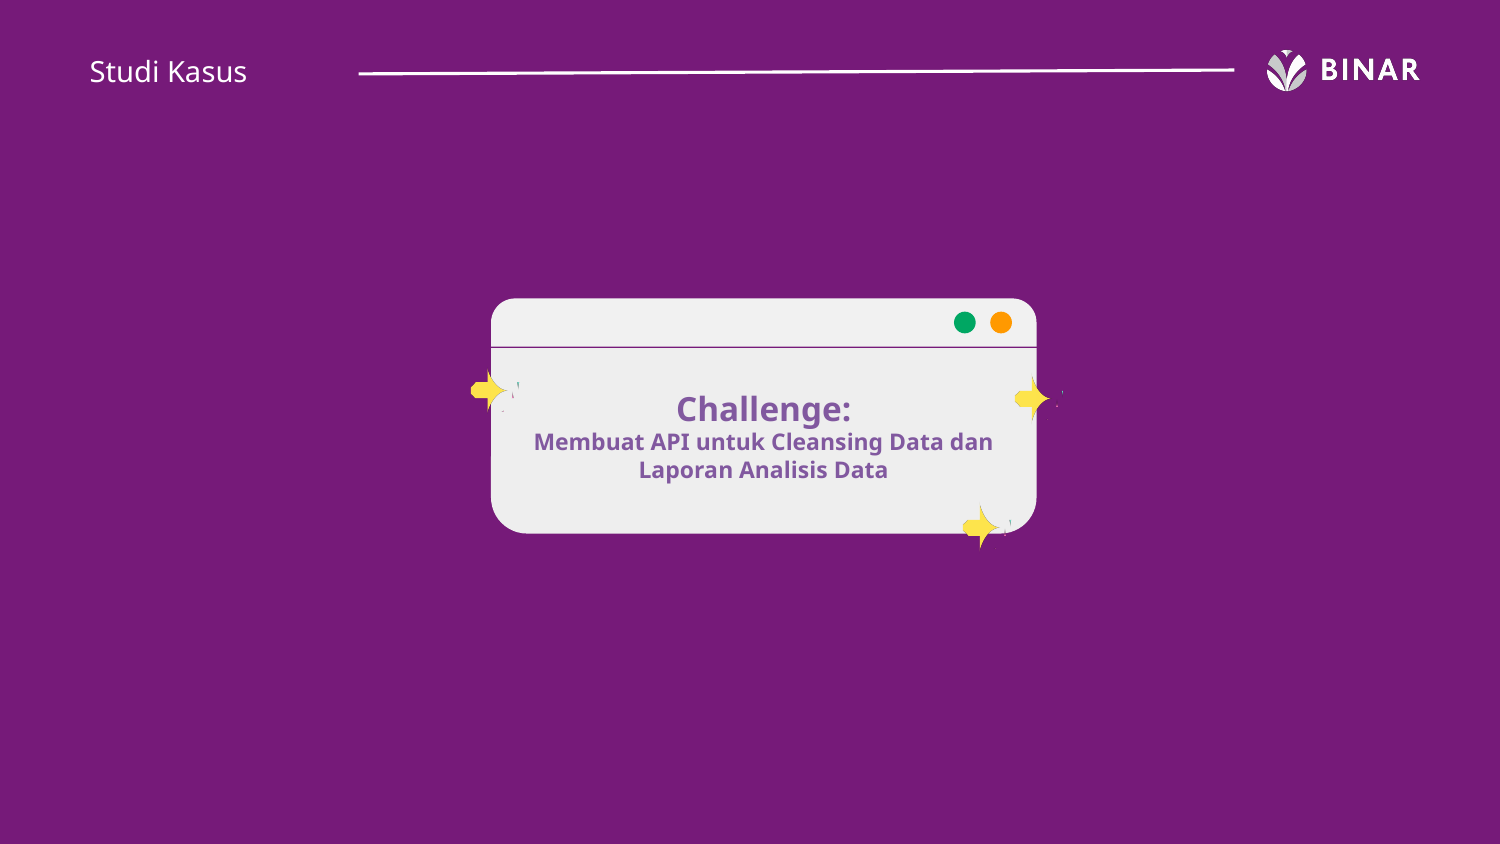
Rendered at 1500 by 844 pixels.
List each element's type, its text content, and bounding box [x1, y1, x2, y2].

text_box [491, 298, 1037, 347]
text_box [358, 69, 1235, 75]
picture [1005, 357, 1074, 441]
text_box Challenge: Membuat API untuk Cleansing Data dan Laporan Analisis Data [491, 367, 1037, 503]
picture [461, 348, 530, 432]
text_box [953, 311, 976, 334]
text_box [1027, 503, 1037, 522]
text_box [530, 348, 1037, 367]
picture [1261, 46, 1425, 95]
picture [953, 486, 1022, 570]
title Studi Kasus [74, 23, 485, 118]
text_box [990, 311, 1012, 334]
text_box [491, 503, 948, 534]
